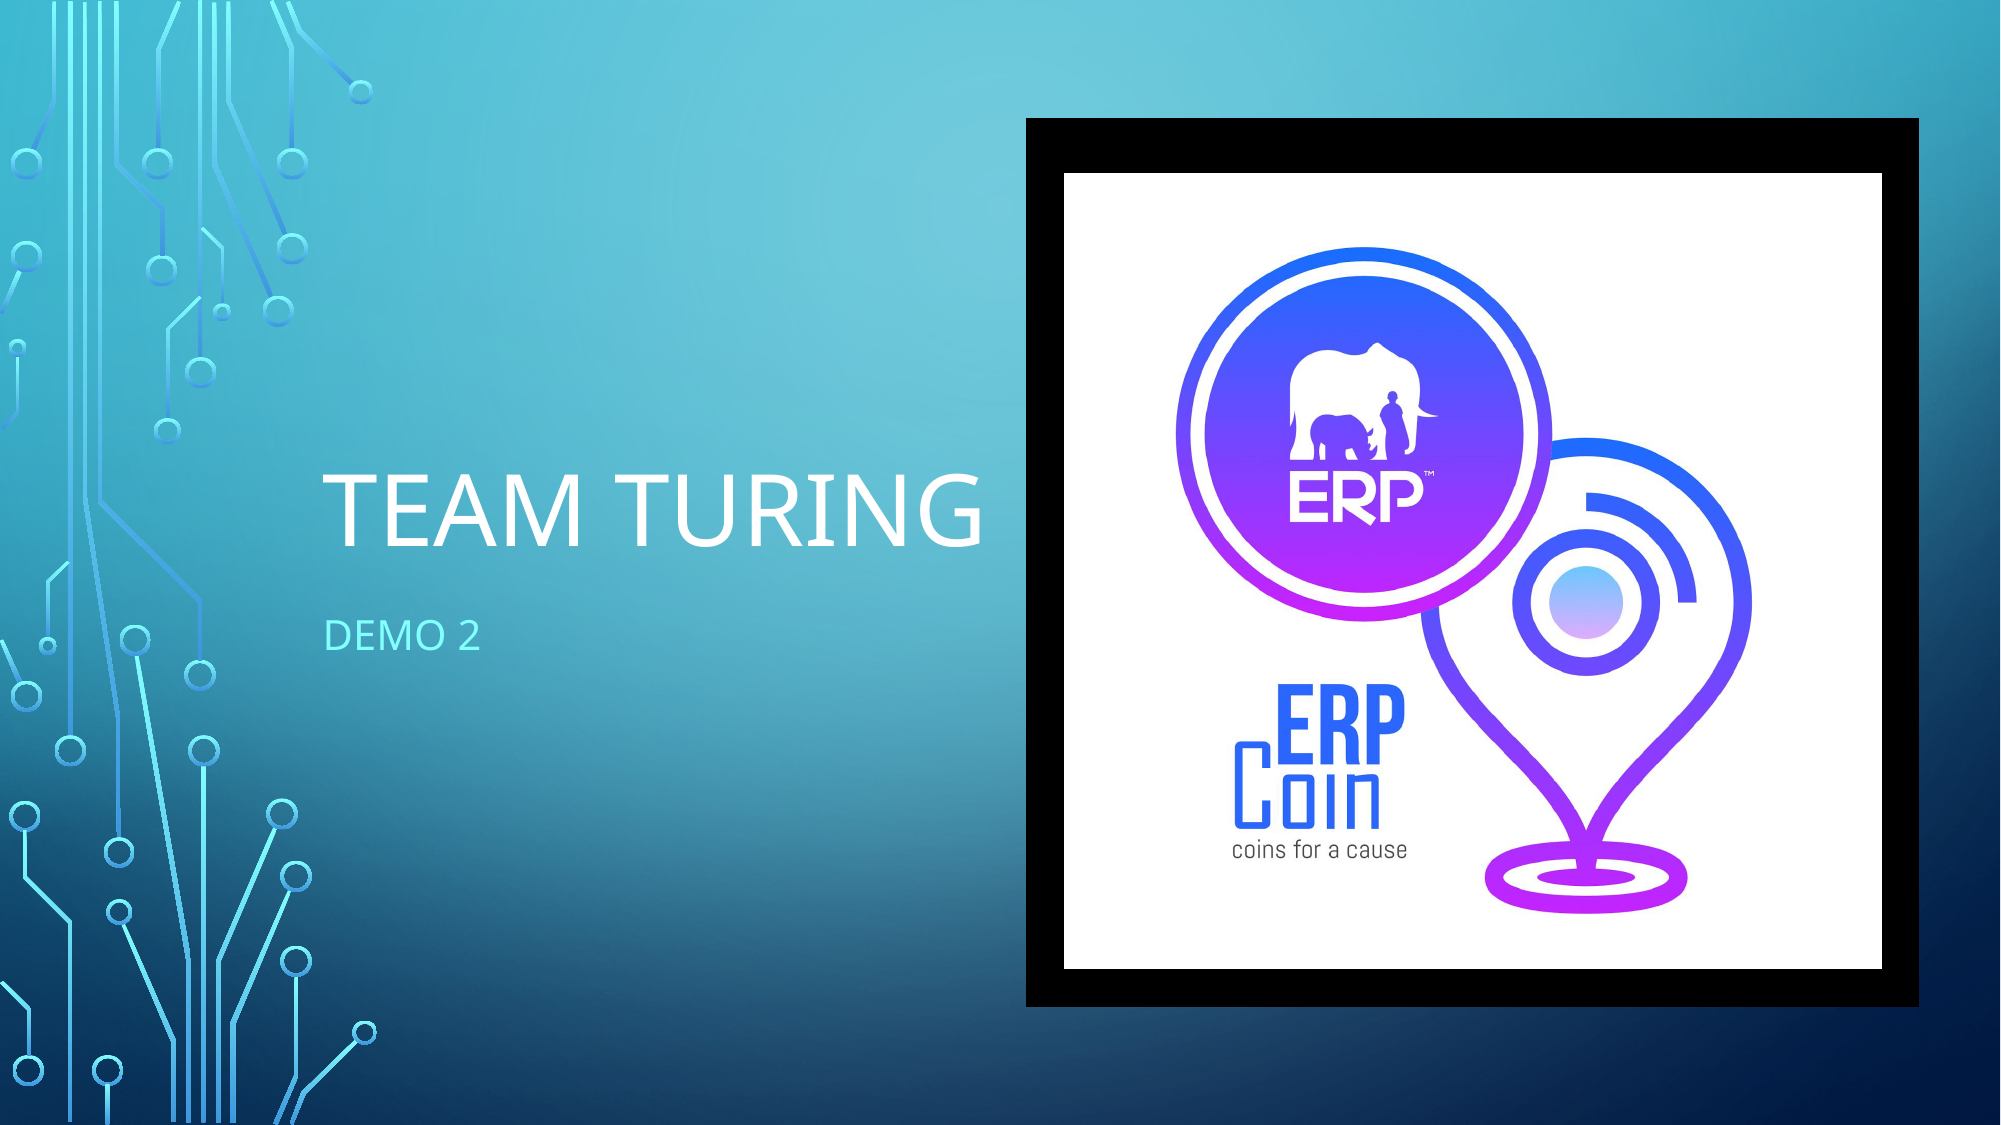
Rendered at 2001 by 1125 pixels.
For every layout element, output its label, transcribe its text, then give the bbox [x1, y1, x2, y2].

picture [1063, 155, 1883, 970]
title TEAM TURING [307, 184, 1026, 576]
subtitle DEMO 2 [307, 590, 1026, 863]
